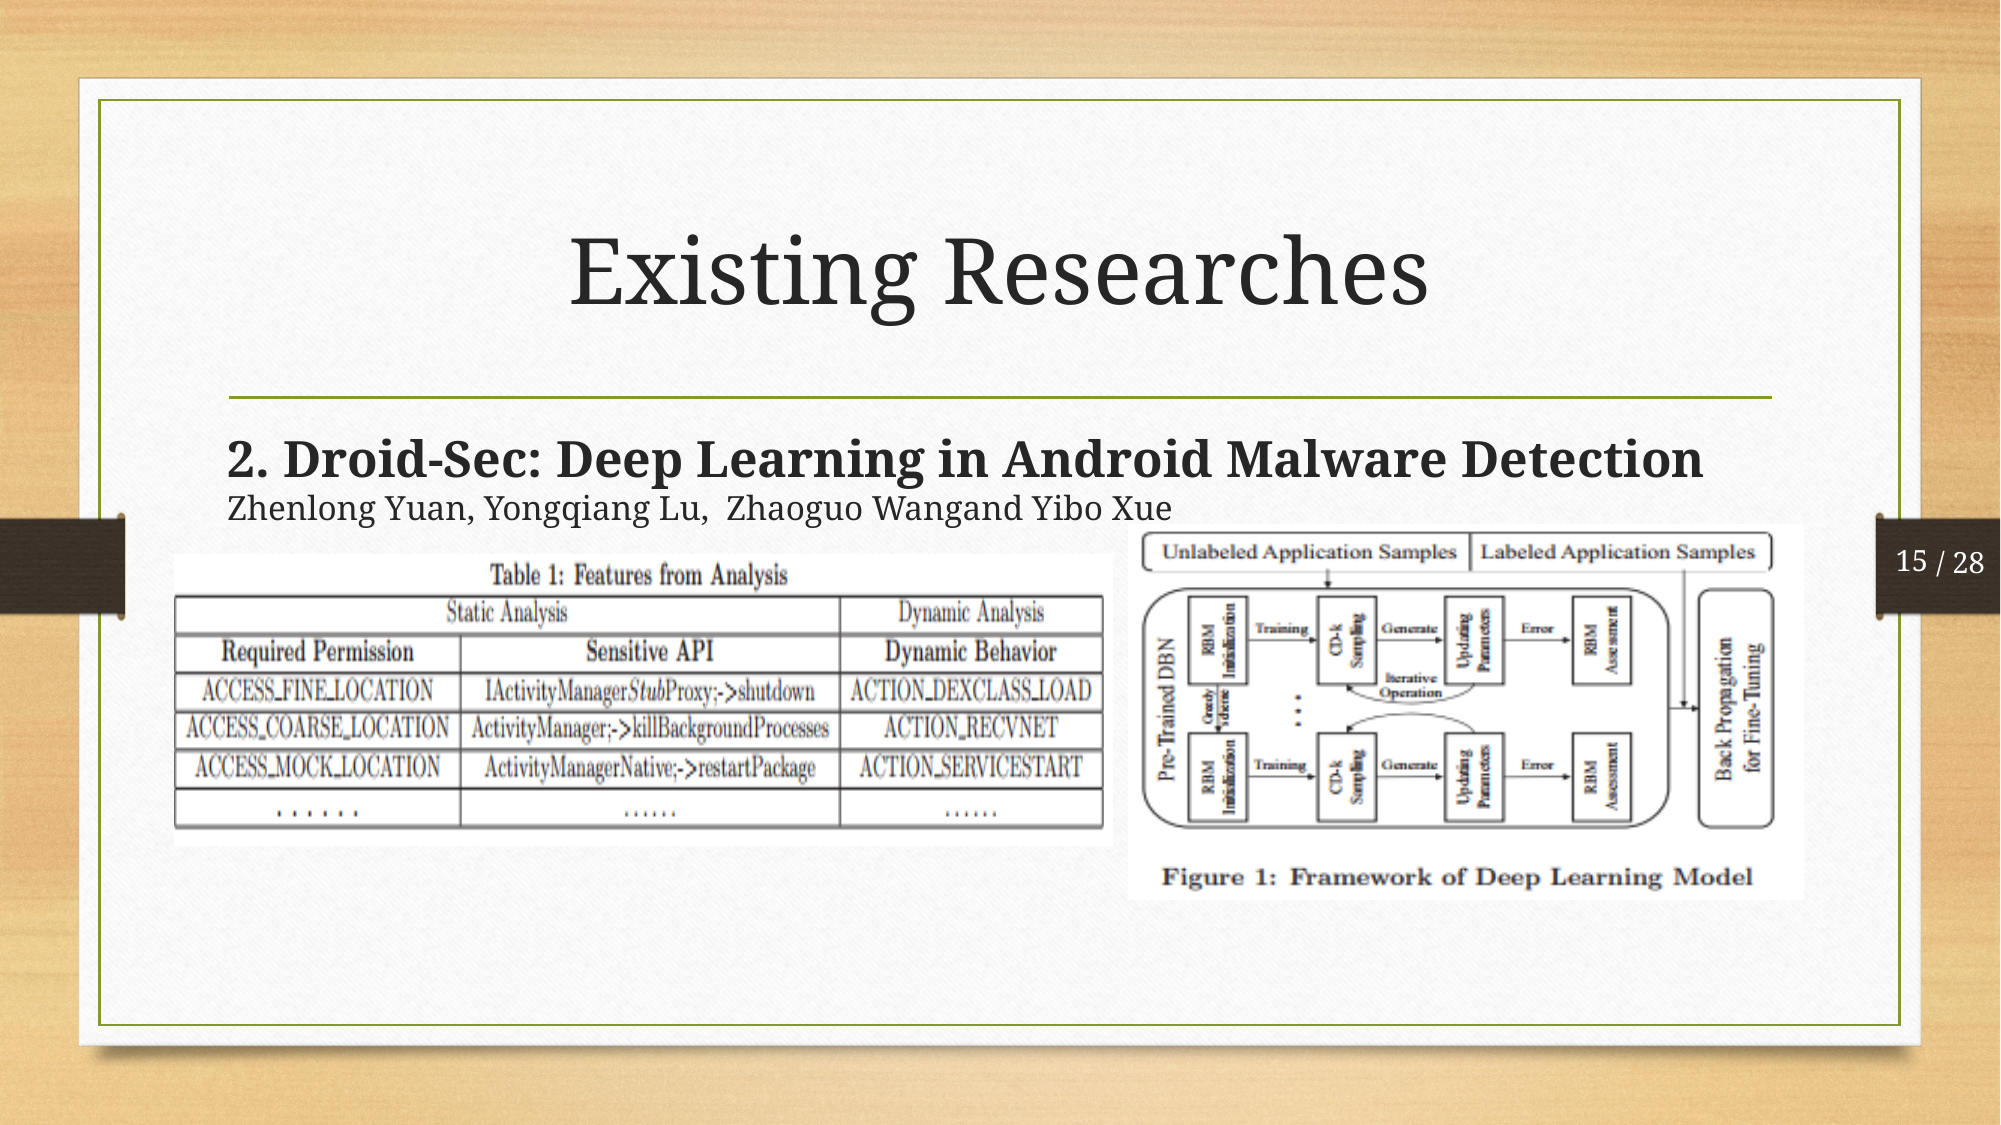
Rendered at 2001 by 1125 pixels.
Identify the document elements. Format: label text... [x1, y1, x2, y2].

list 2. Droid-Sec: Deep Learning in Android Malware Detection Zhenlong Yuan, Yongqiang Lu, Zhaoguo Wangand Yibo Xue [212, 419, 1788, 964]
title Existing Researches [212, 161, 1788, 375]
picture [0, 0, 2001, 1125]
slide_number 15 [1863, 539, 1944, 586]
